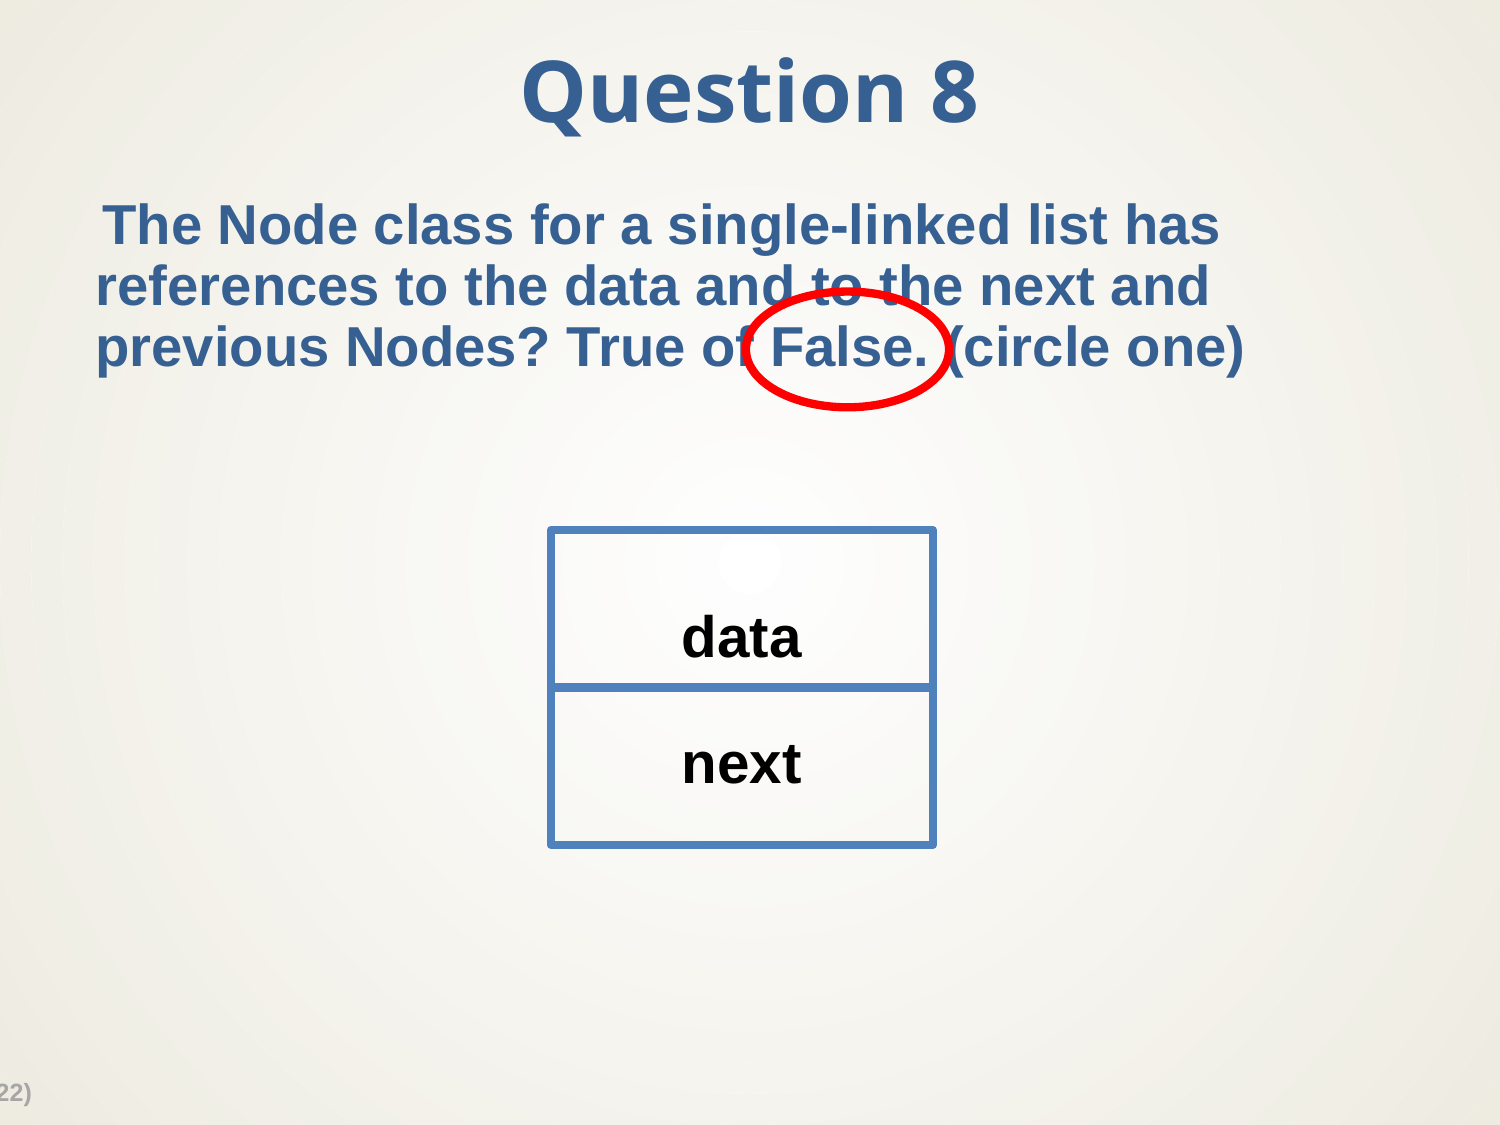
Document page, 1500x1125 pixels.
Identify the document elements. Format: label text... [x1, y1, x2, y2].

text_box data next [550, 694, 933, 845]
list The Node class for a single-linked list has references to the data and to the next and previous Nodes? True of False. (circle one) [56, 187, 1444, 1036]
text_box data next [550, 530, 933, 683]
title Question 8 [0, 24, 1500, 166]
text_box [745, 291, 950, 408]
